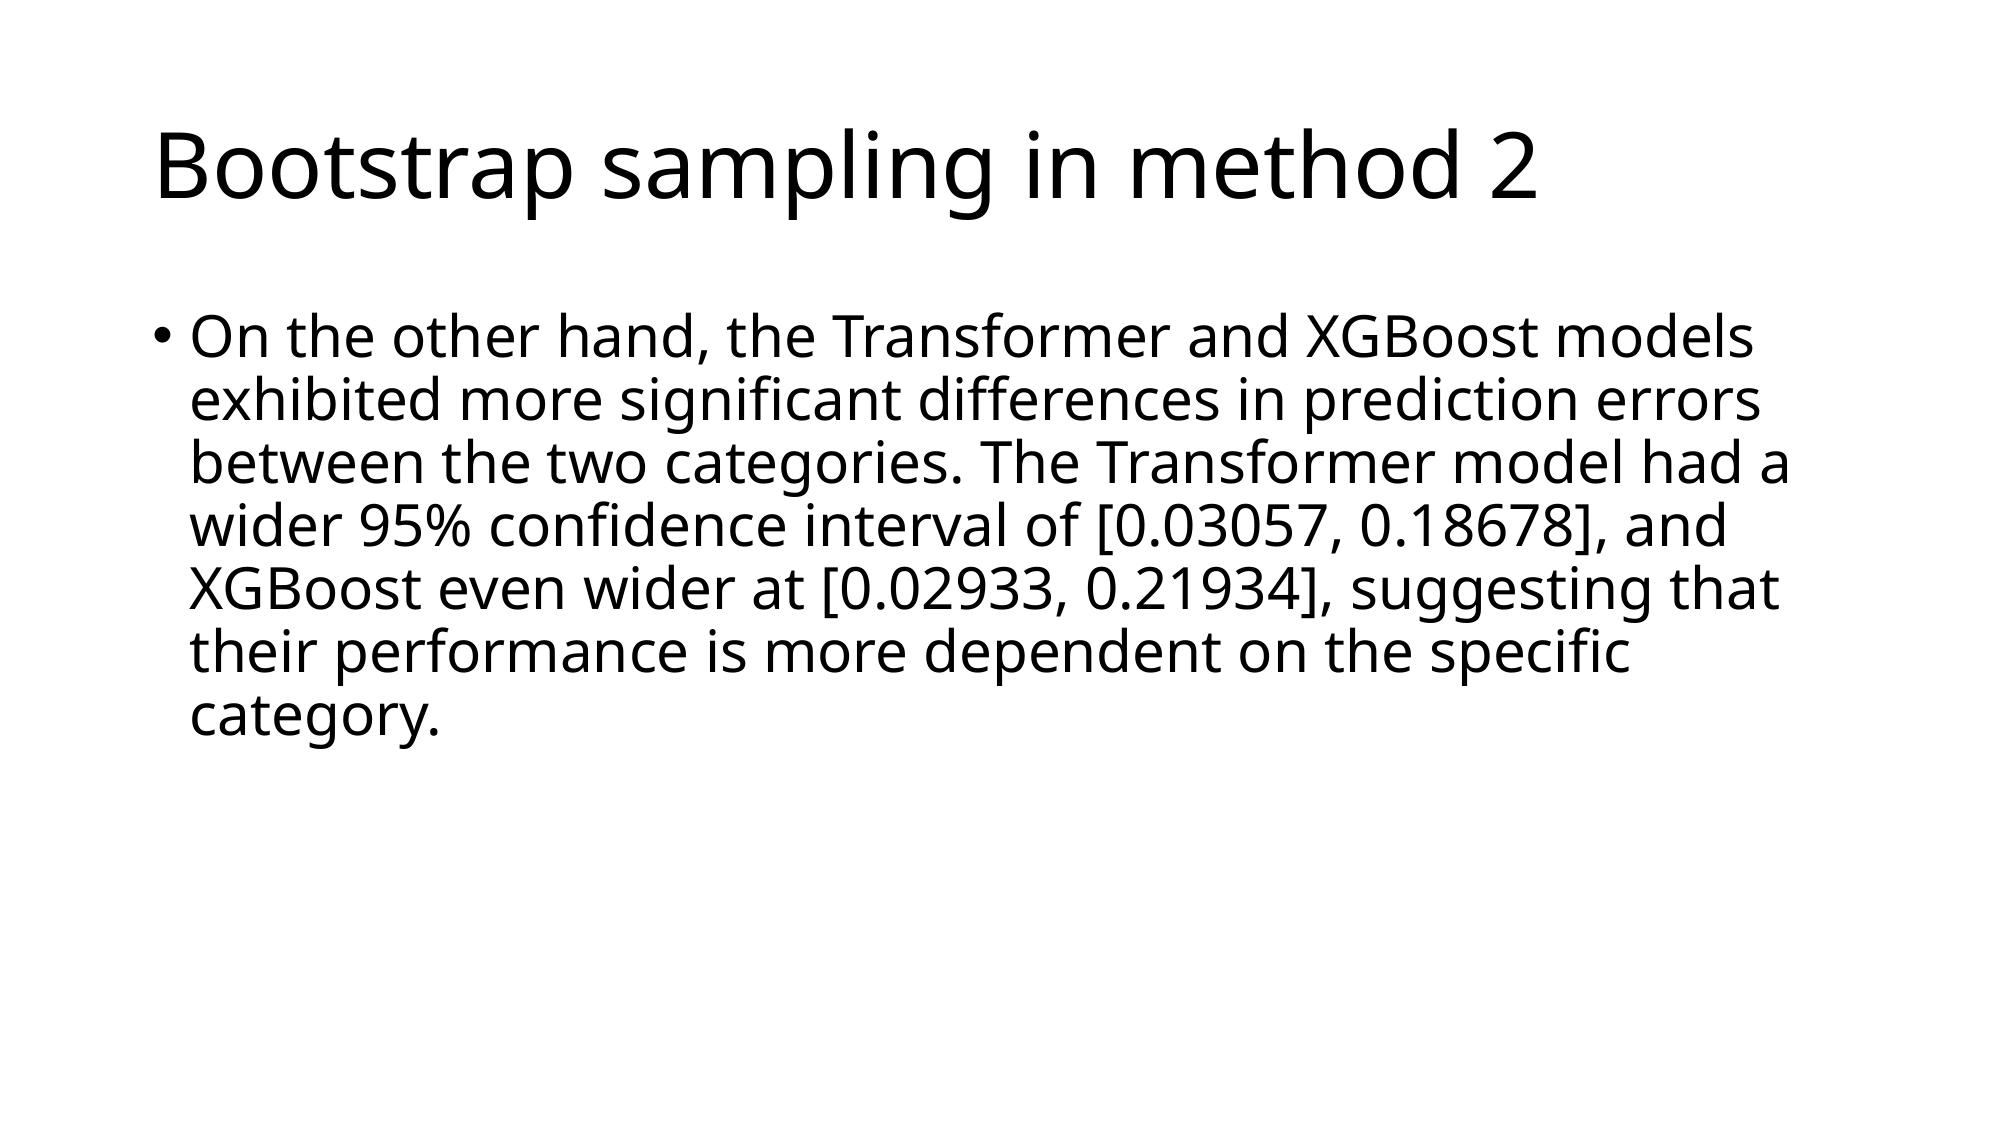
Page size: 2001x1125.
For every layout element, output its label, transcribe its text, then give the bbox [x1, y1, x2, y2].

list On the other hand, the Transformer and XGBoost models exhibited more significant differences in prediction errors between the two categories. The Transformer model had a wider 95% confidence interval of [0.03057, 0.18678], and XGBoost even wider at [0.02933, 0.21934], suggesting that their performance is more dependent on the specific category. [137, 299, 1863, 1014]
title Bootstrap sampling in method 2 [137, 59, 1863, 278]
